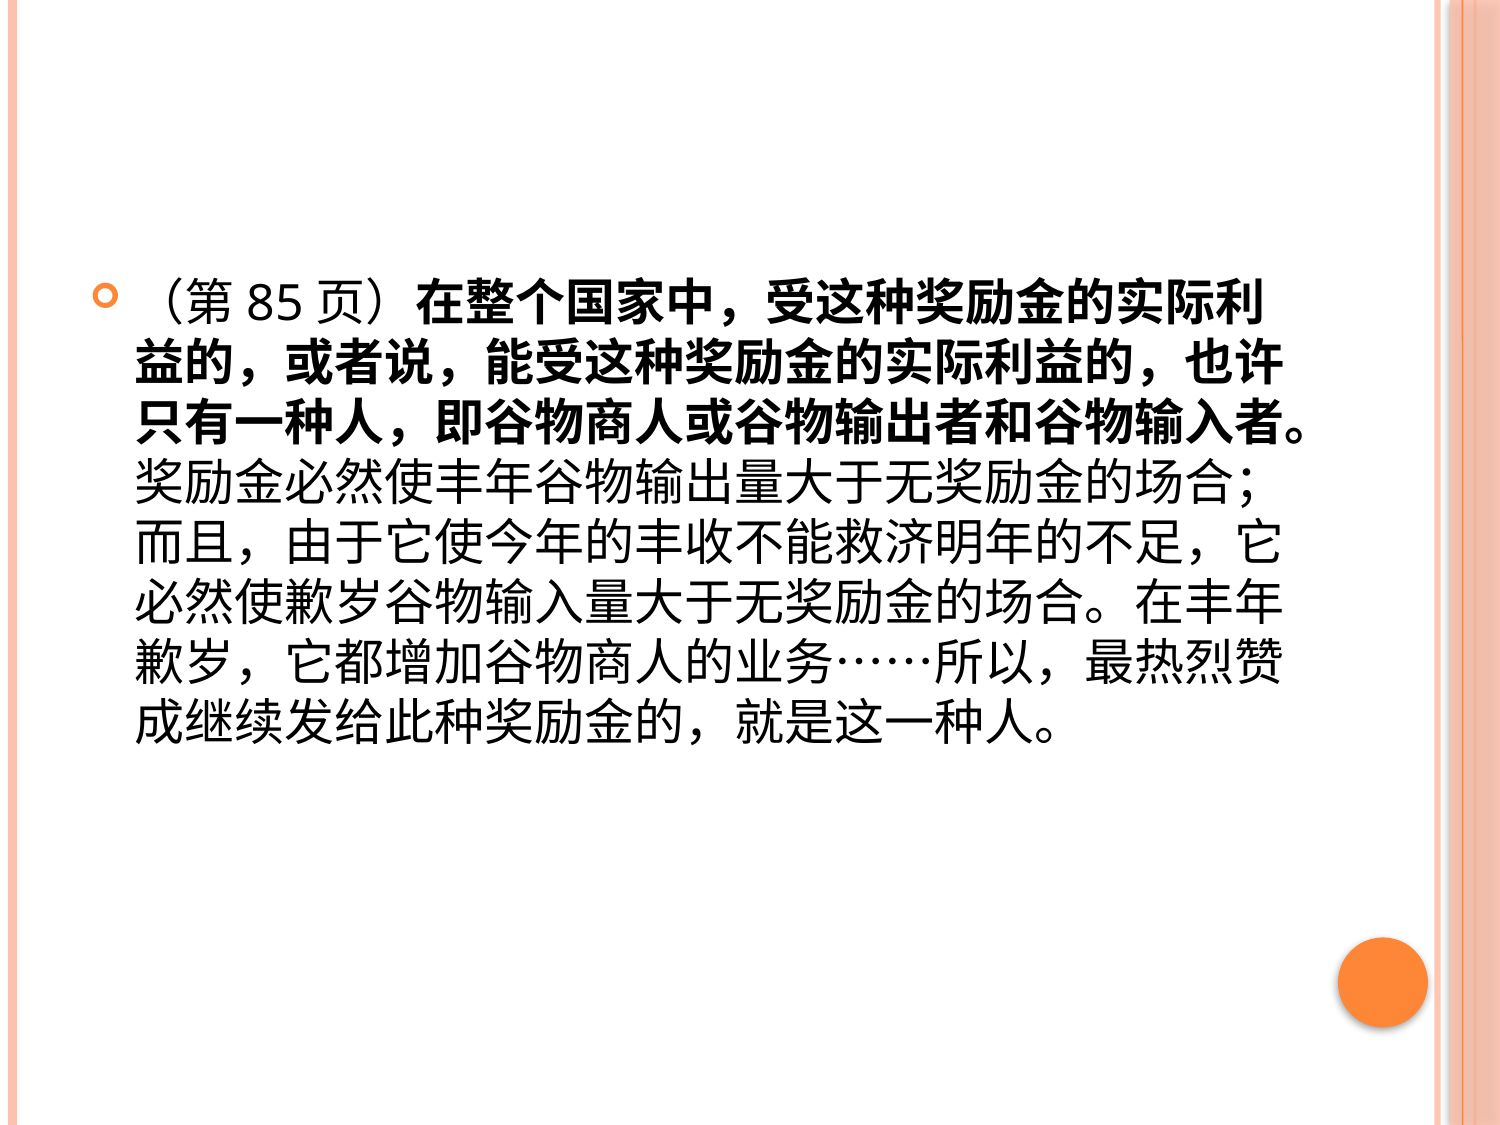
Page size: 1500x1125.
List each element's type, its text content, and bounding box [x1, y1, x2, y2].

list （第85页）在整个国家中，受这种奖励金的实际利益的，或者说，能受这种奖励金的实际利益的，也许只有一种人，即谷物商人或谷物输出者和谷物输入者。奖励金必然使丰年谷物输出量大于无奖励金的场合；而且，由于它使今年的丰收不能救济明年的不足，它必然使歉岁谷物输入量大于无奖励金的场合。在丰年歉岁，它都增加谷物商人的业务……所以，最热烈赞成继续发给此种奖励金的，就是这一种人。 [75, 262, 1300, 1062]
